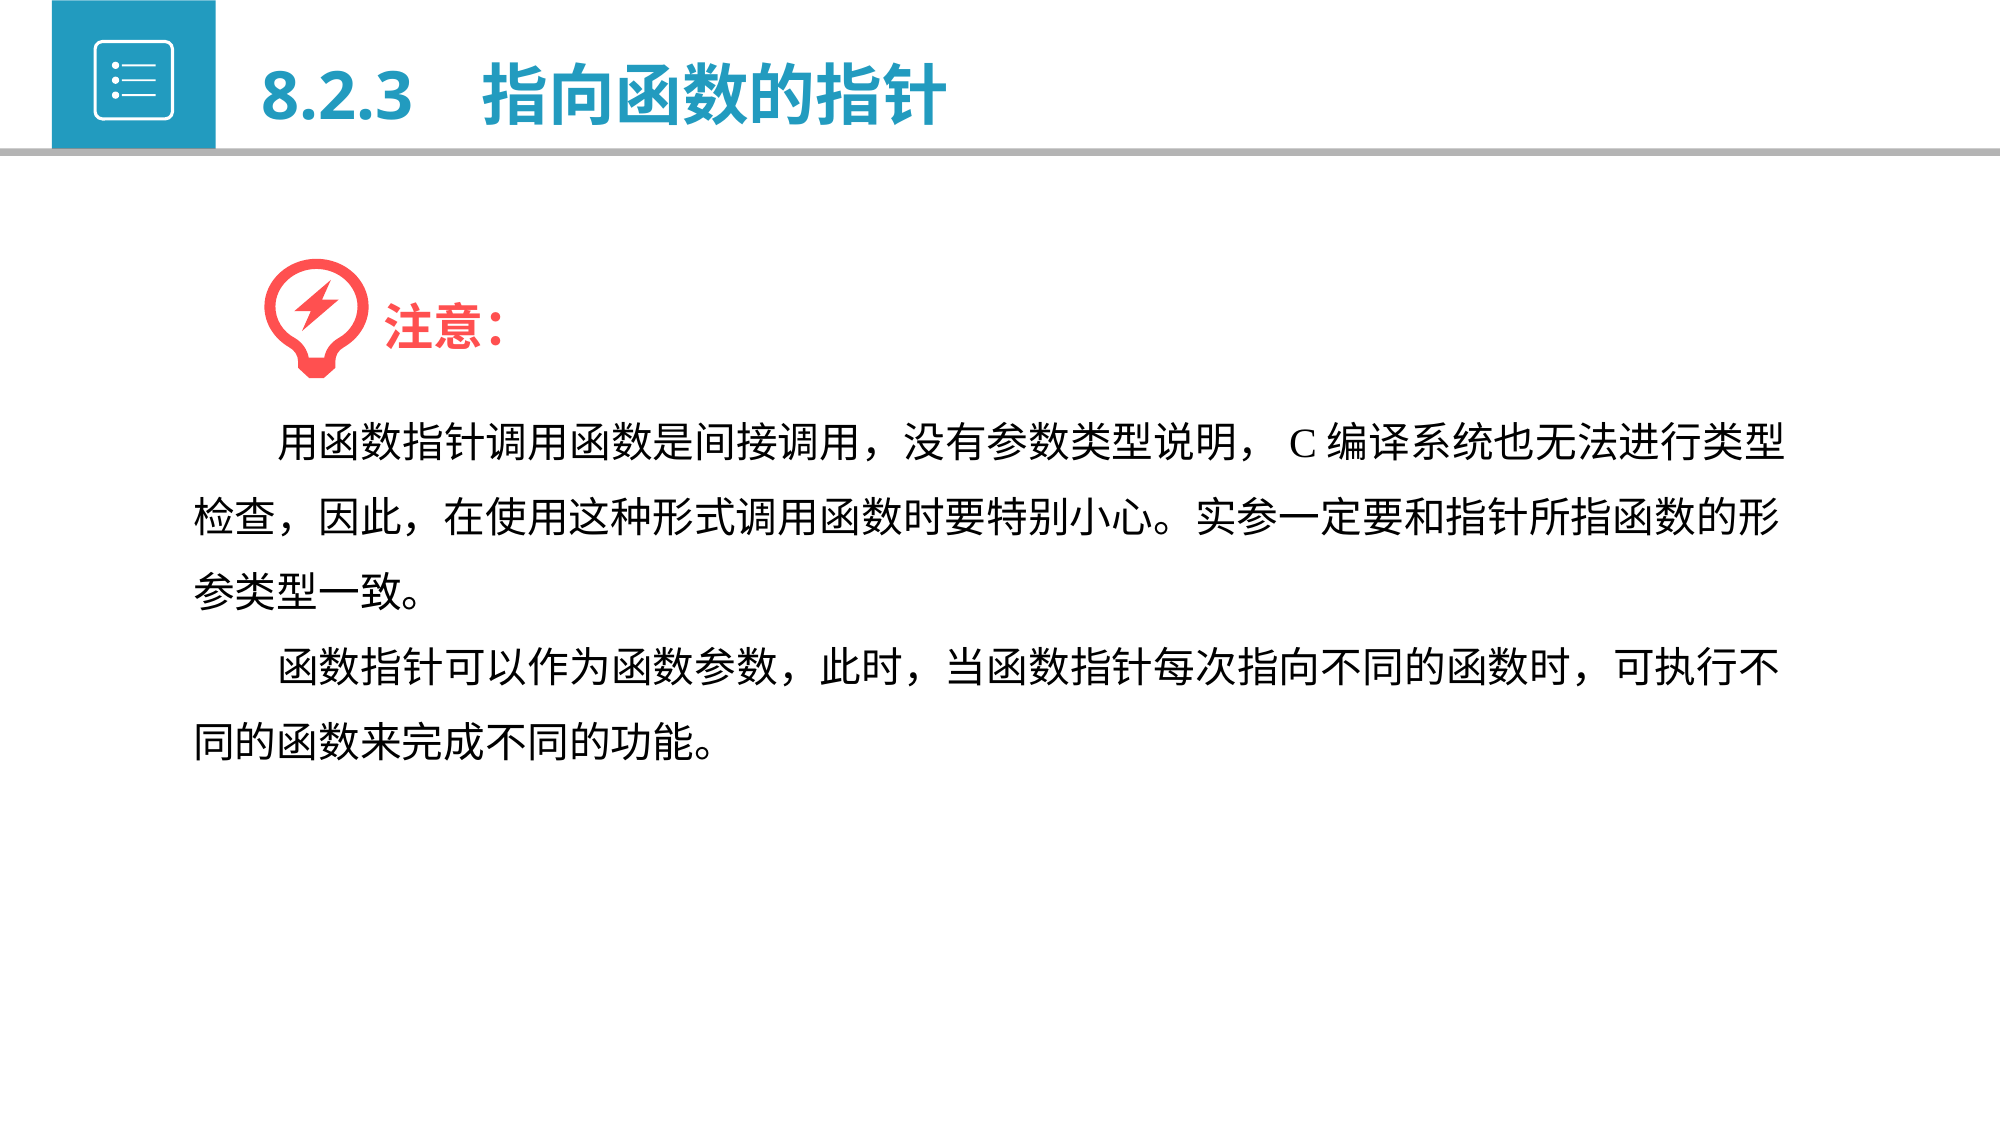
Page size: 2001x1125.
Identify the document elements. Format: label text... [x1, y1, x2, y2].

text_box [182, 258, 1802, 767]
text_box 8.2.3 指向函数的指针 [246, 45, 965, 141]
